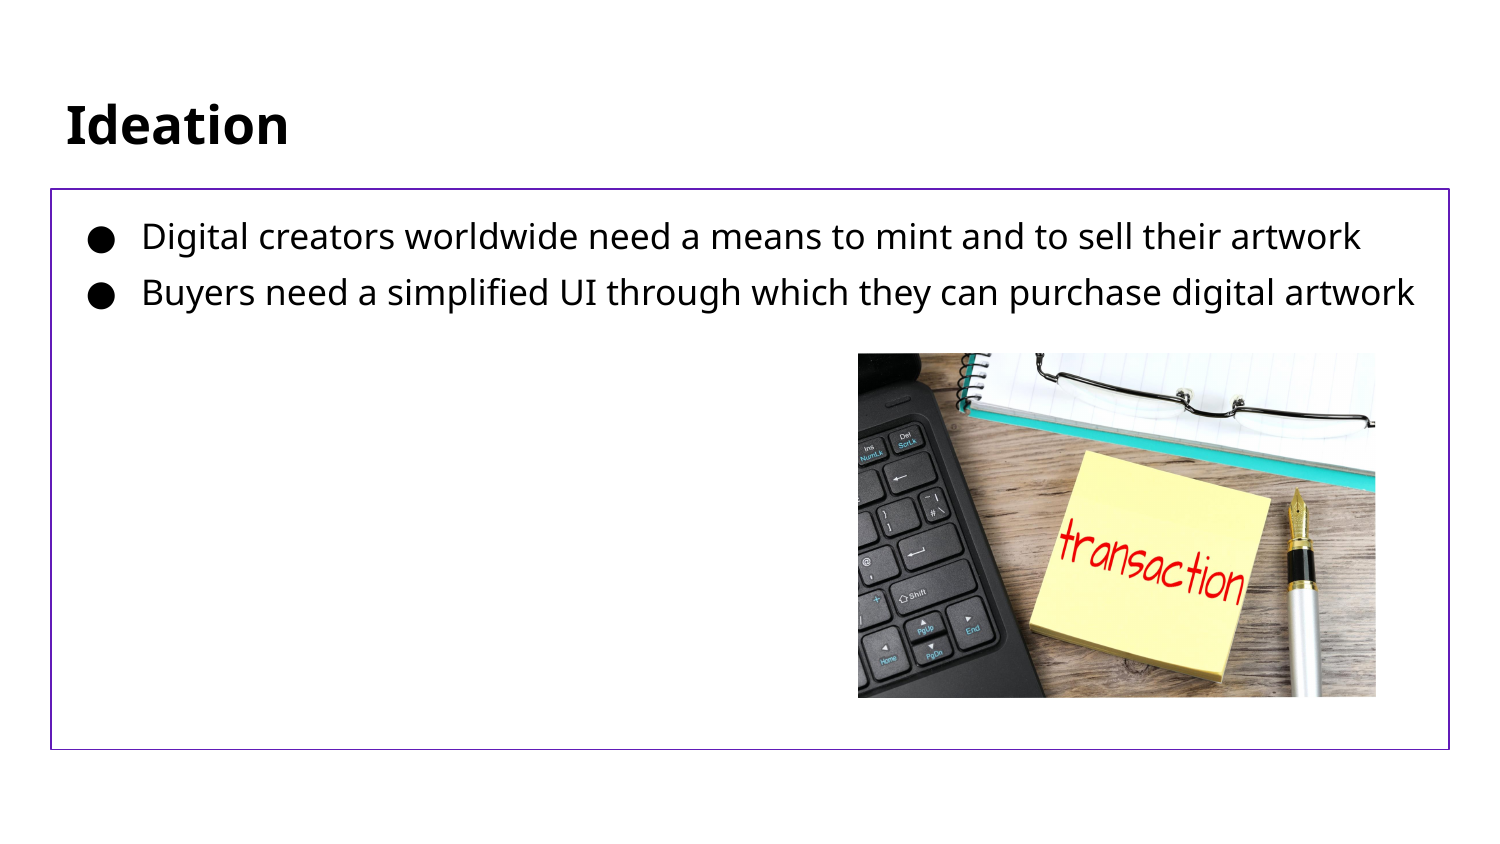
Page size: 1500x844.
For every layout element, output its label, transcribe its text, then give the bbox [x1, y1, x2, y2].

title Ideation [51, 72, 1449, 176]
picture [858, 352, 1377, 699]
list Digital creators worldwide need a means to mint and to sell their artwork Buyers need a simplified UI through which they can purchase digital artwork [51, 189, 1449, 750]
